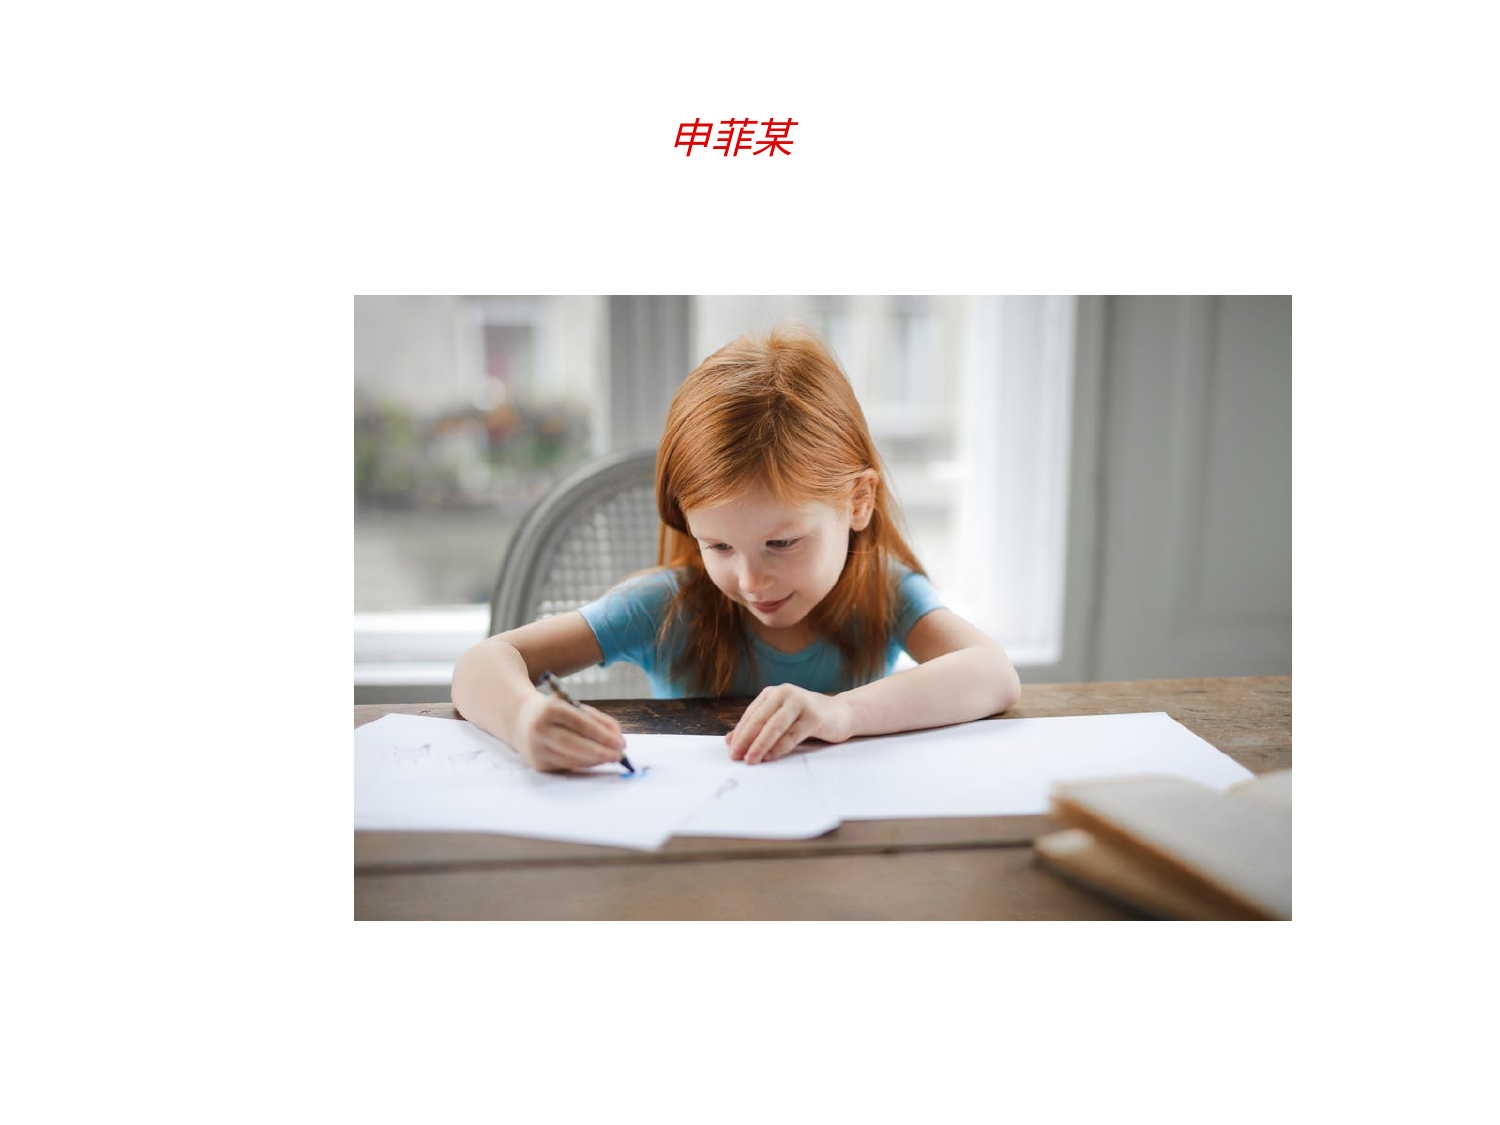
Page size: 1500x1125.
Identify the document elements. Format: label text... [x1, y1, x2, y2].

text_box 申菲某 [653, 59, 809, 169]
picture [354, 295, 1292, 921]
